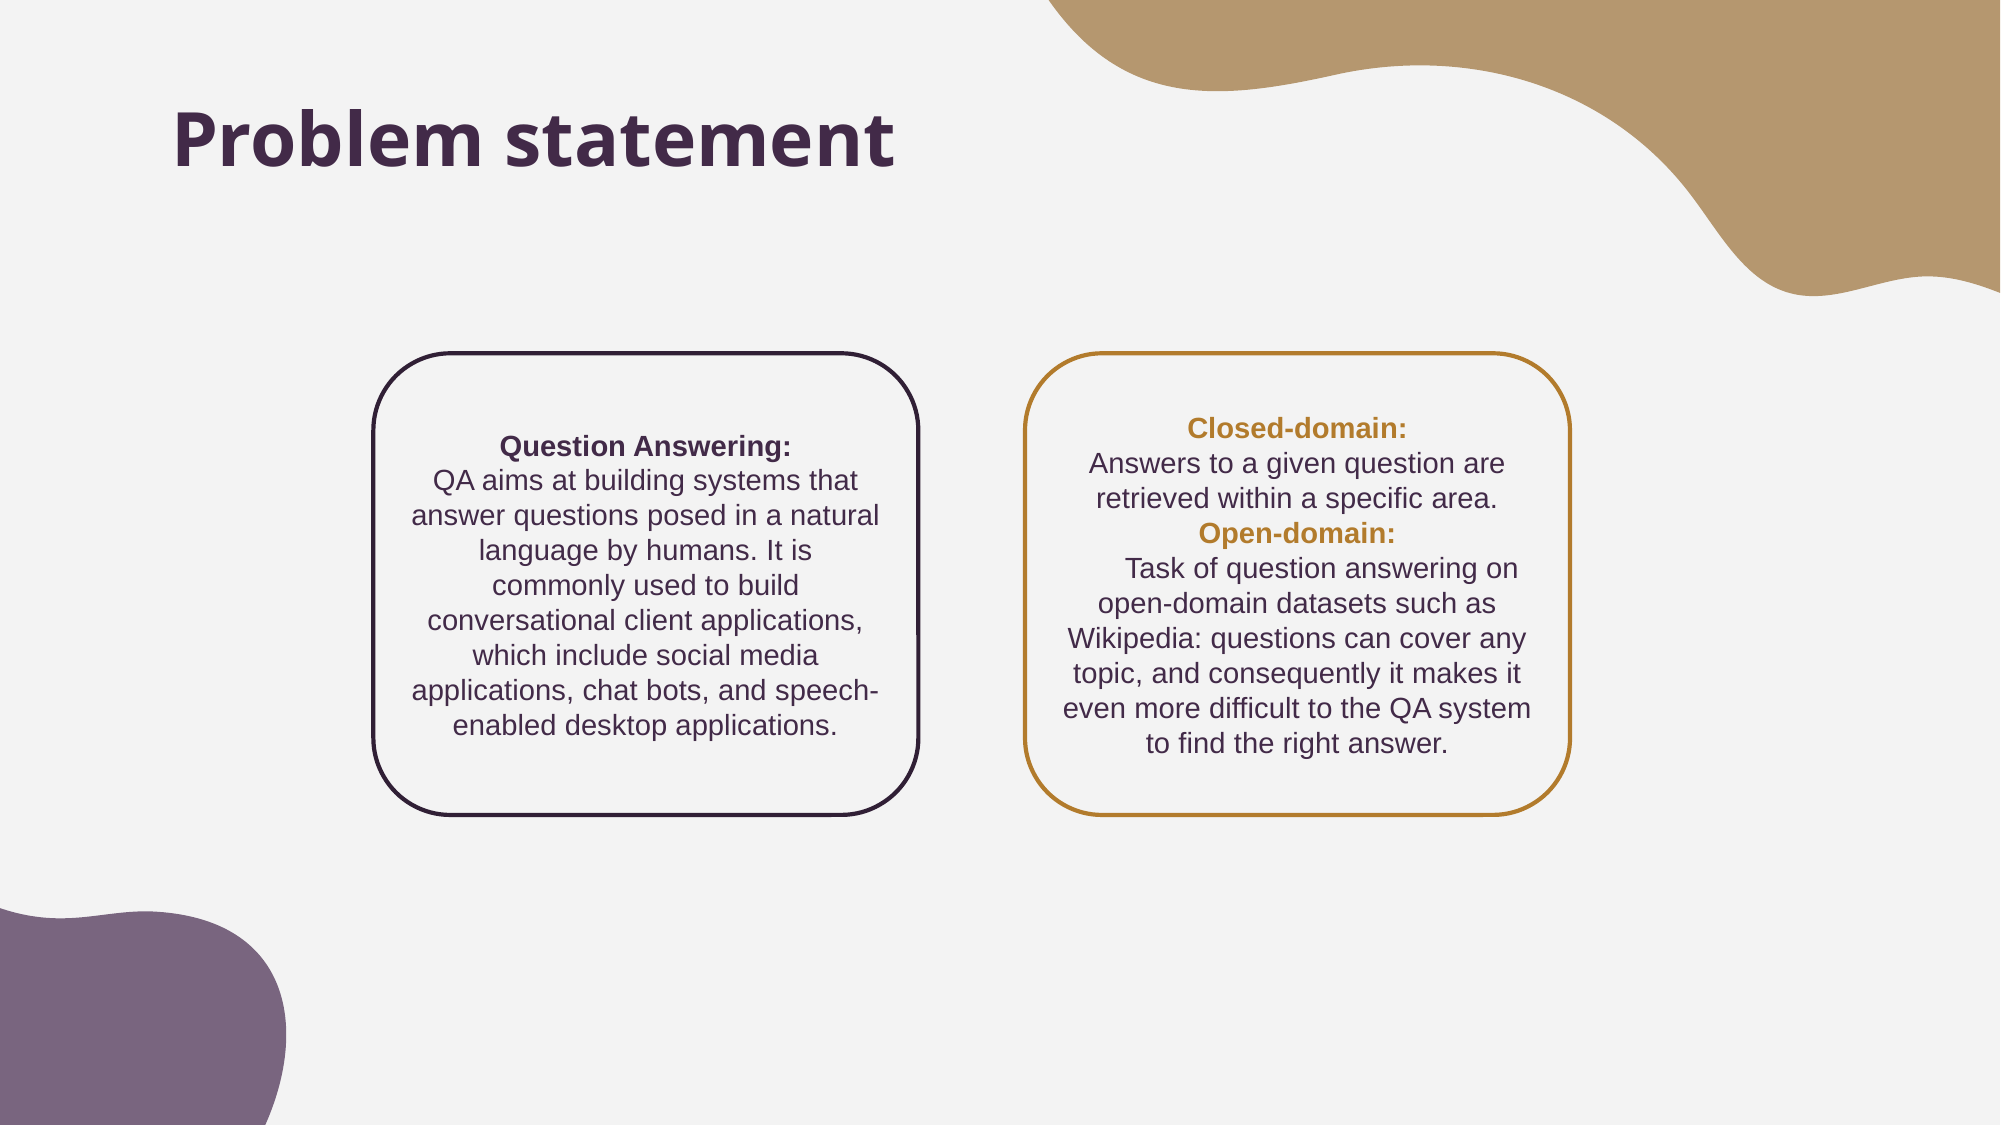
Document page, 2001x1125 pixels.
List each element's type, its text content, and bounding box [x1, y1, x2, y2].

text_box Closed-domain: Answers to a given question are retrieved within a specific area. Open-domain: the Task of question answering on open-domain datasets such as Wikipedia: questions can cover any topic, and consequently it makes it even more difficult to the QA system to find the right answer. [1022, 351, 1573, 818]
title Problem statement [156, 76, 1844, 202]
text_box Question Answering: QA aims at building systems that answer questions posed in a natural language by humans. It is commonly used to build conversational client applications, which include social media applications, chat bots, and speech-enabled desktop applications. [371, 351, 921, 818]
